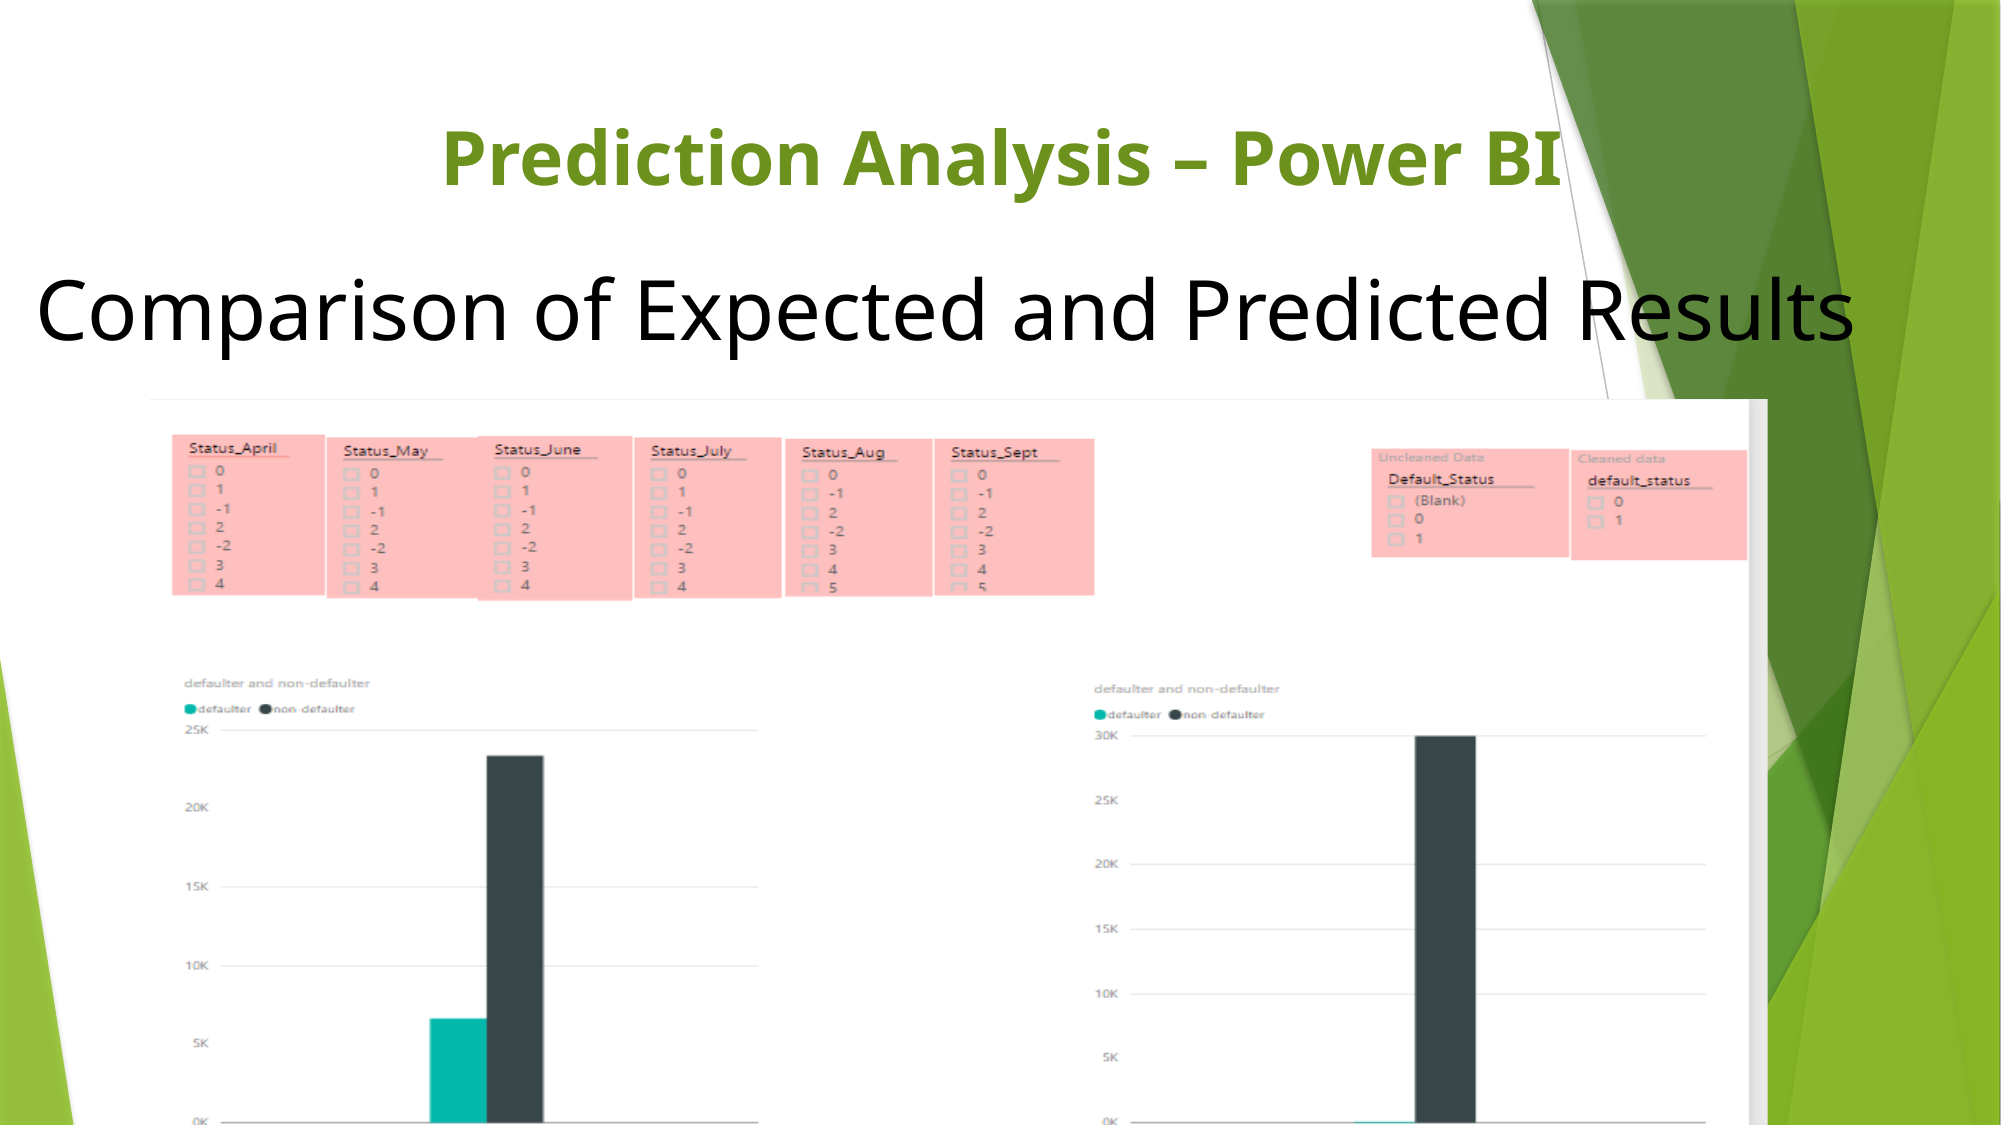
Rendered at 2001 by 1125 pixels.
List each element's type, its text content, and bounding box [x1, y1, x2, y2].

title Prediction Analysis – Power BI [425, 102, 1888, 224]
text_box Comparison of Expected and Predicted Results [20, 249, 1874, 365]
picture [149, 398, 1769, 1125]
